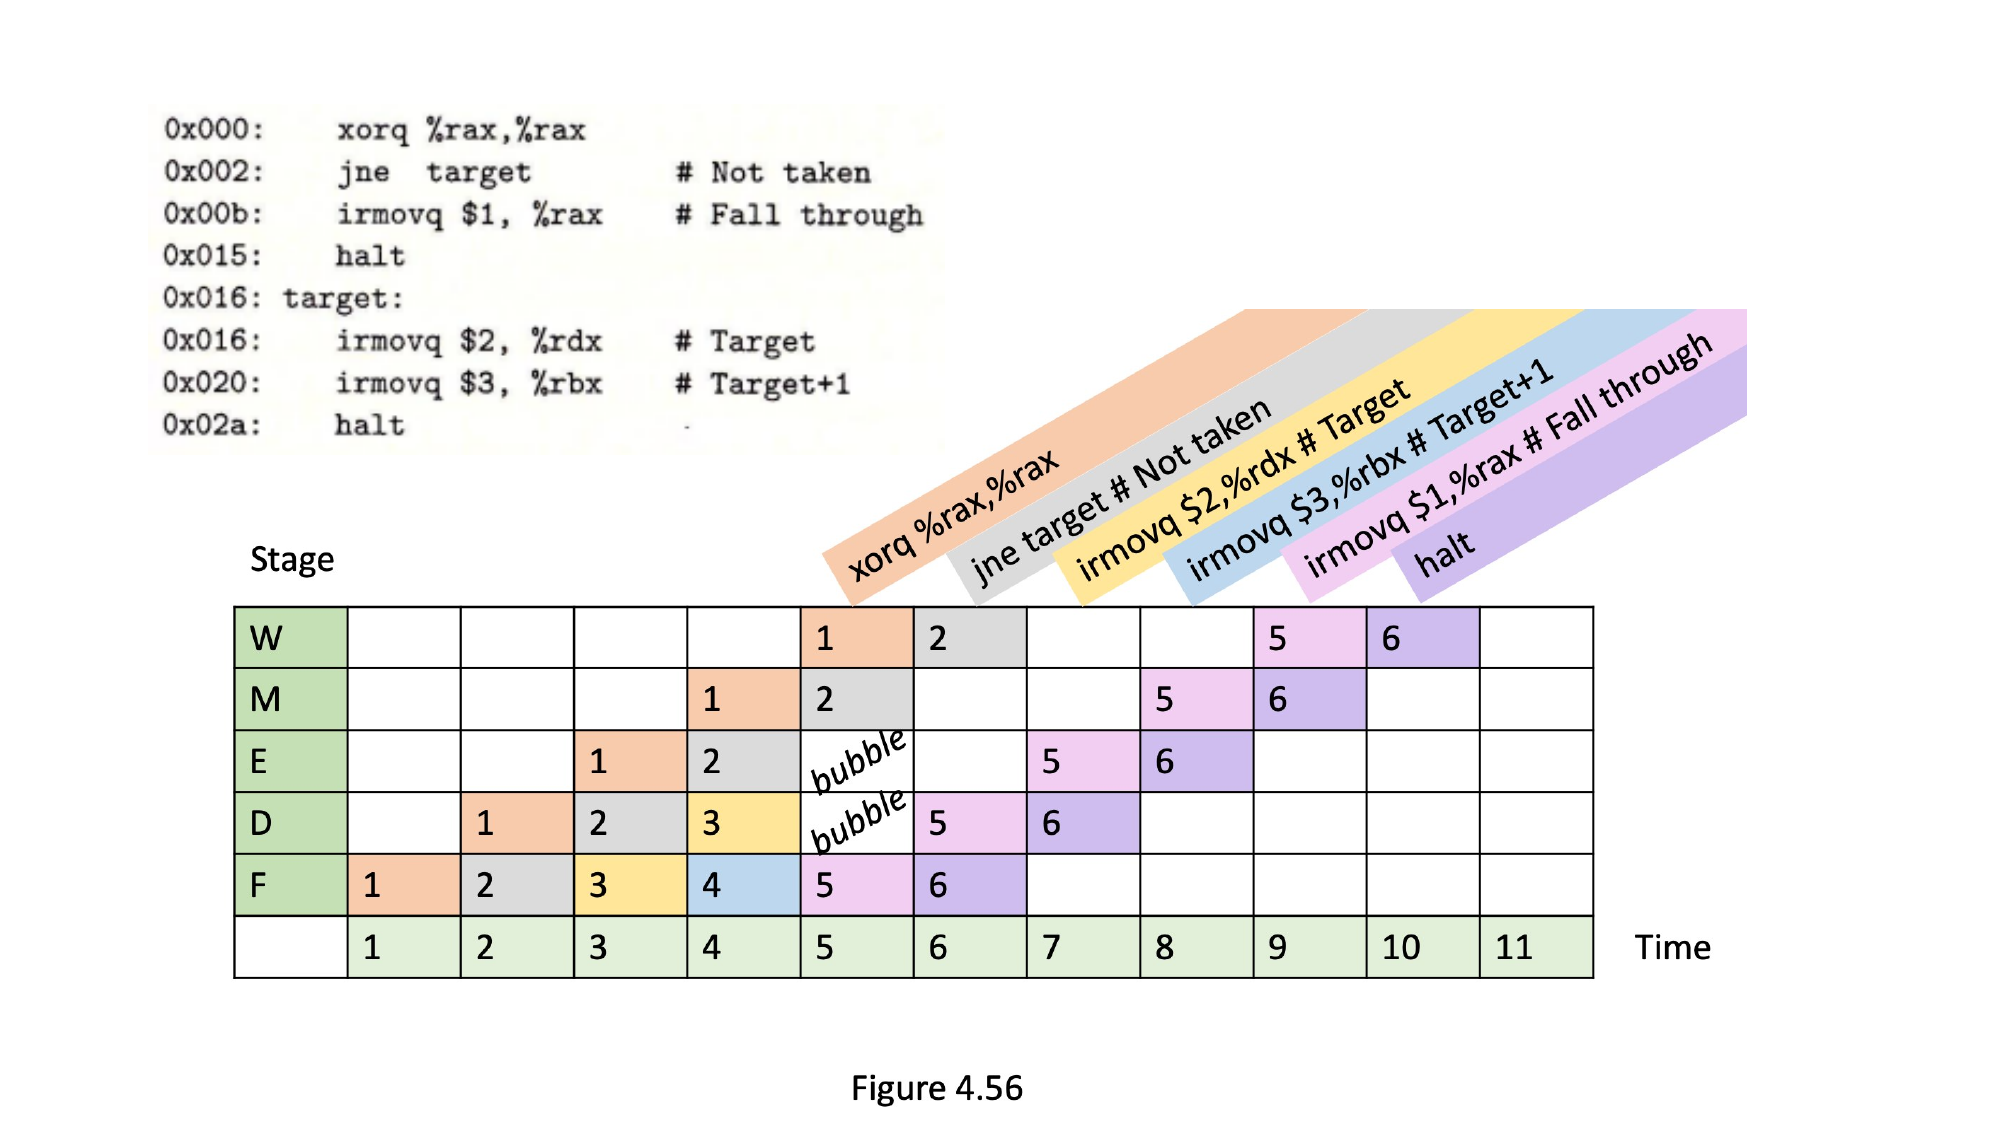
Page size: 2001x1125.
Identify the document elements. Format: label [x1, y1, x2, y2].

picture [148, 104, 1747, 1125]
